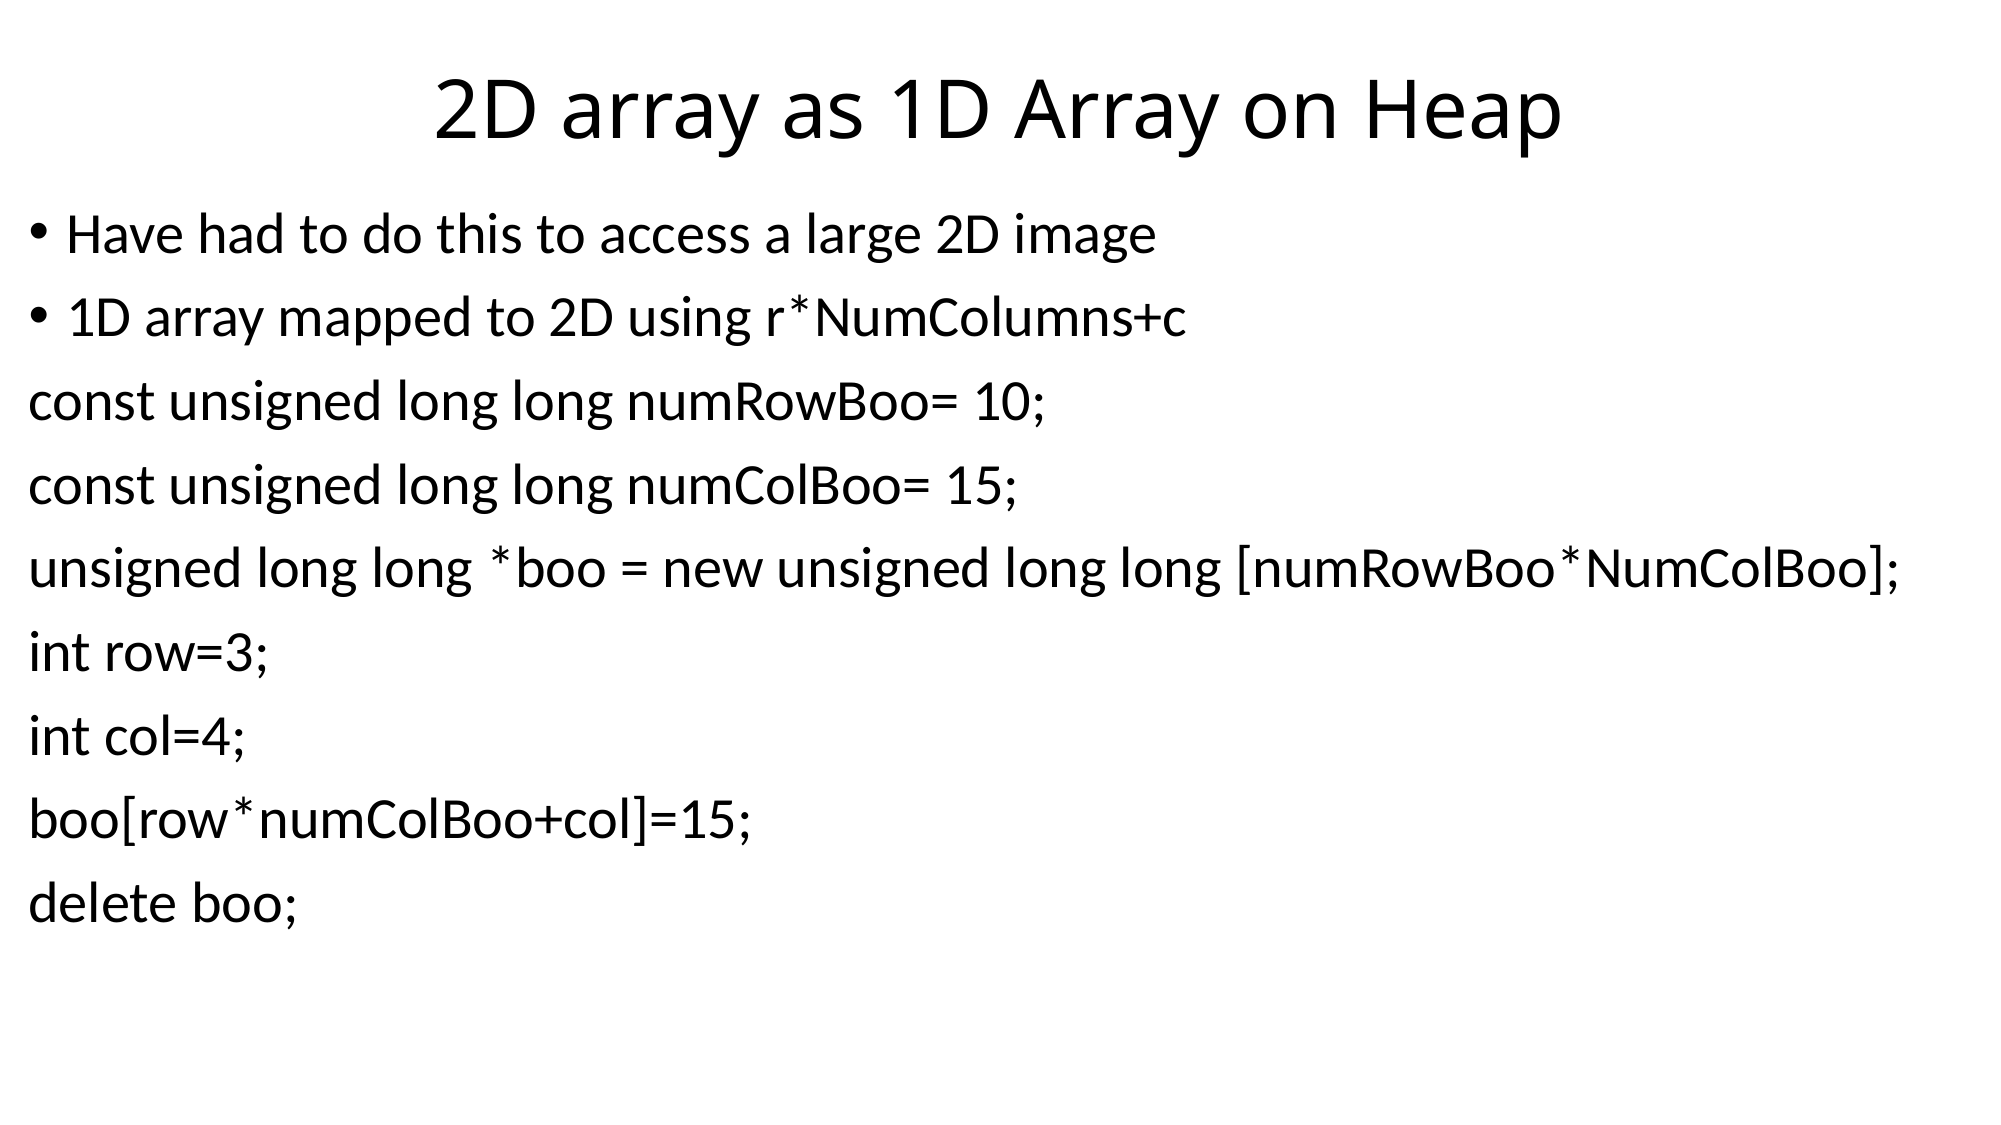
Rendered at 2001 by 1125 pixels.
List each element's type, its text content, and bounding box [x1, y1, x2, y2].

list Have had to do this to access a large 2D image 1D array mapped to 2D using r*NumColumns+c const unsigned long long numRowBoo= 10; const unsigned long long numColBoo= 15; unsigned long long *boo = new unsigned long long [numRowBoo*NumColBoo]; int row=3; int col=4; boo[row*numColBoo+col]=15; delete boo; [13, 195, 1949, 1014]
title 2D array as 1D Array on Heap [137, 59, 1863, 164]
